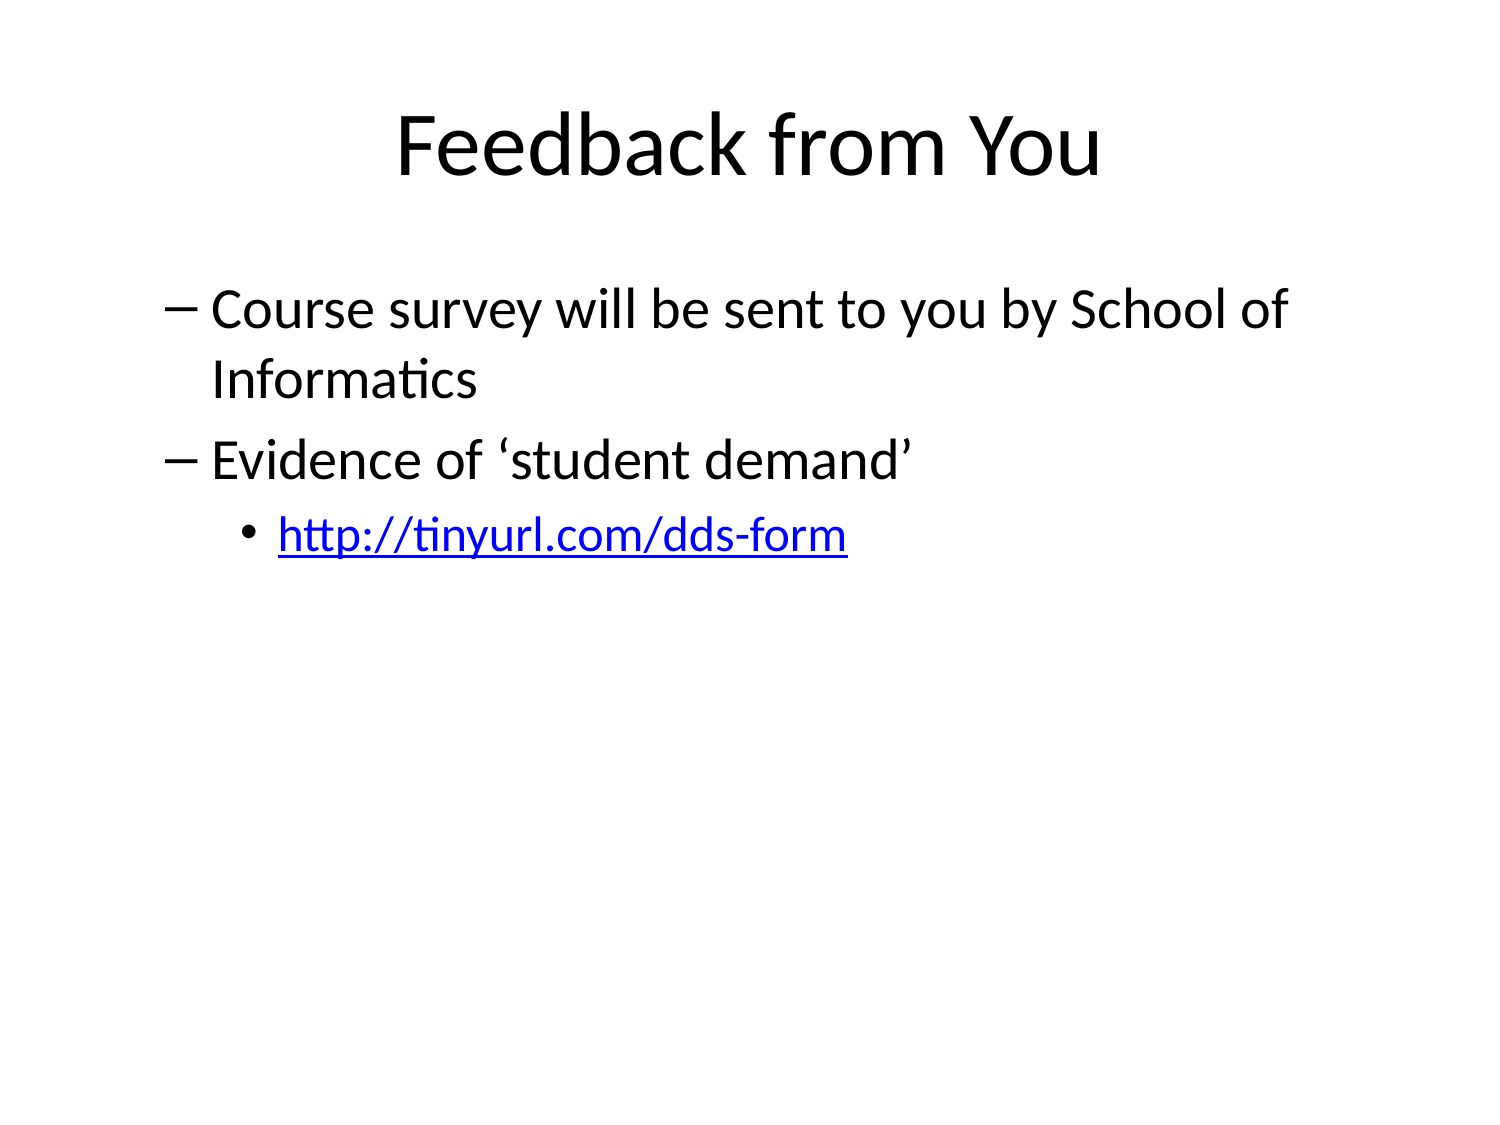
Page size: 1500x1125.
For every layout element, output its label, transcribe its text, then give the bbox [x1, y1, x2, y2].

list Course survey will be sent to you by School of Informatics Evidence of ‘student demand’ http://tinyurl.com/dds-form [75, 262, 1425, 1005]
title Feedback from You [75, 45, 1425, 233]
